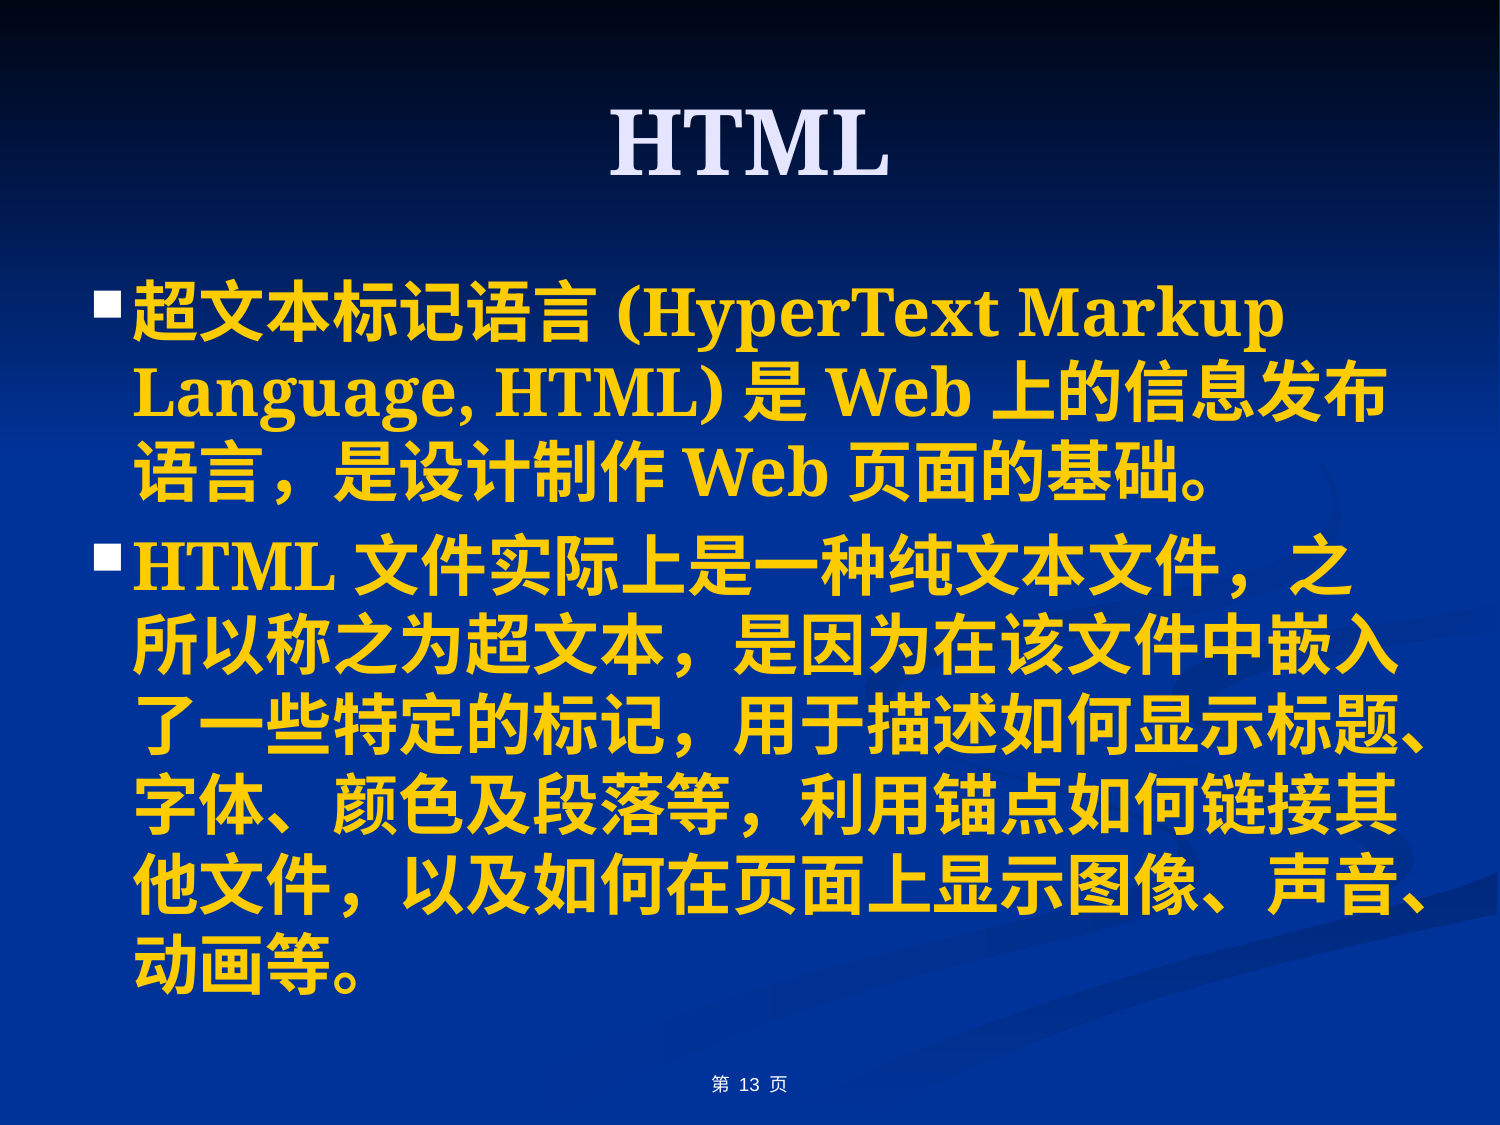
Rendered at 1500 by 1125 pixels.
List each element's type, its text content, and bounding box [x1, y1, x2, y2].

list 超文本标记语言(HyperText Markup Language, HTML)是Web上的信息发布语言，是设计制作Web页面的基础。 HTML文件实际上是一种纯文本文件，之所以称之为超文本，是因为在该文件中嵌入了一些特定的标记，用于描述如何显示标题、字体、颜色及段落等，利用锚点如何链接其他文件，以及如何在页面上显示图像、声音、动画等。 [75, 262, 1425, 1005]
footer 第 13 页 [512, 1025, 988, 1104]
title HTML [75, 45, 1425, 233]
